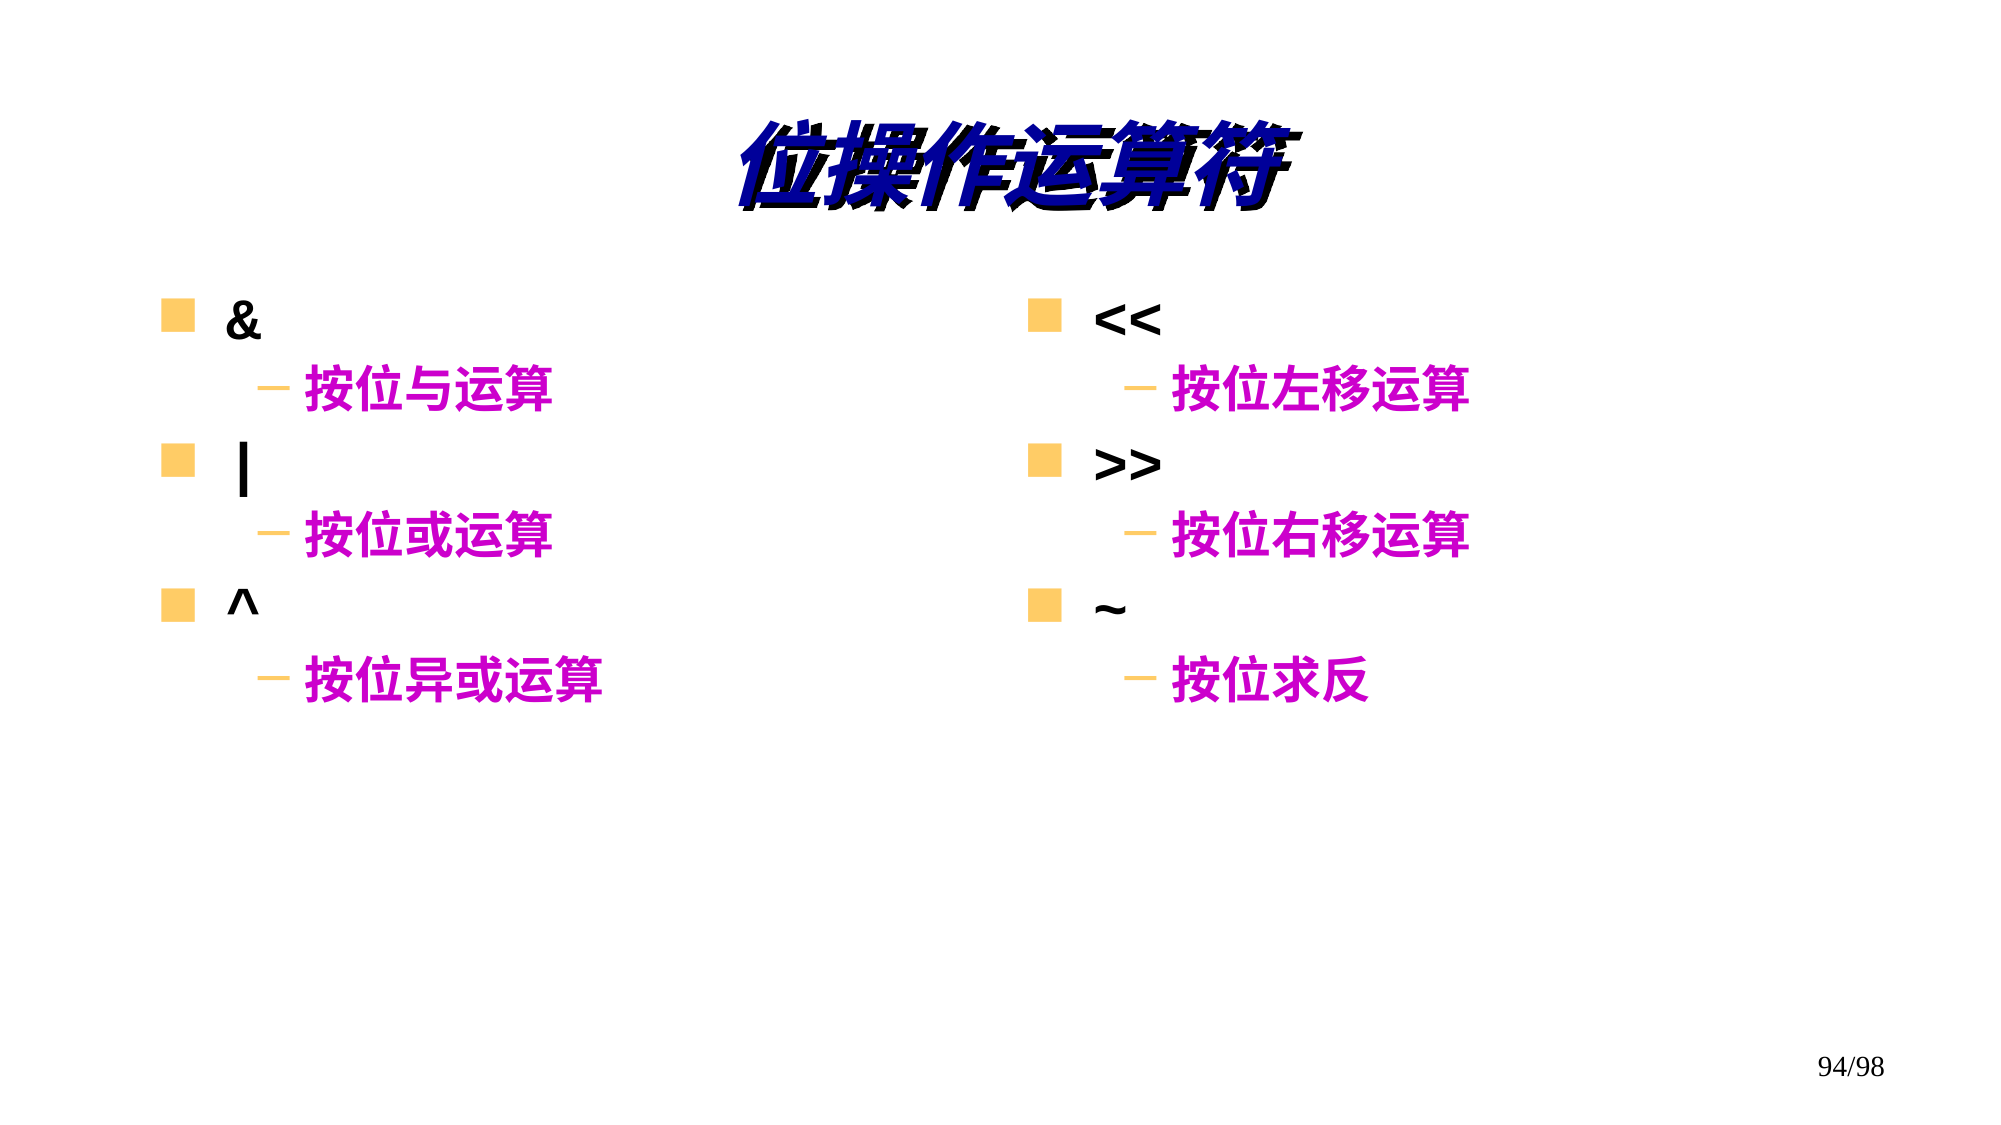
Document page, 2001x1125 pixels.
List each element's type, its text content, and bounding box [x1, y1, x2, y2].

list << 按位左移运算 >> 按位右移运算 ~ 按位求反 [1016, 278, 1851, 1036]
list & 按位与运算 | 按位或运算 ^ 按位异或运算 [149, 278, 984, 1036]
title 位操作运算符 [148, 101, 1855, 240]
